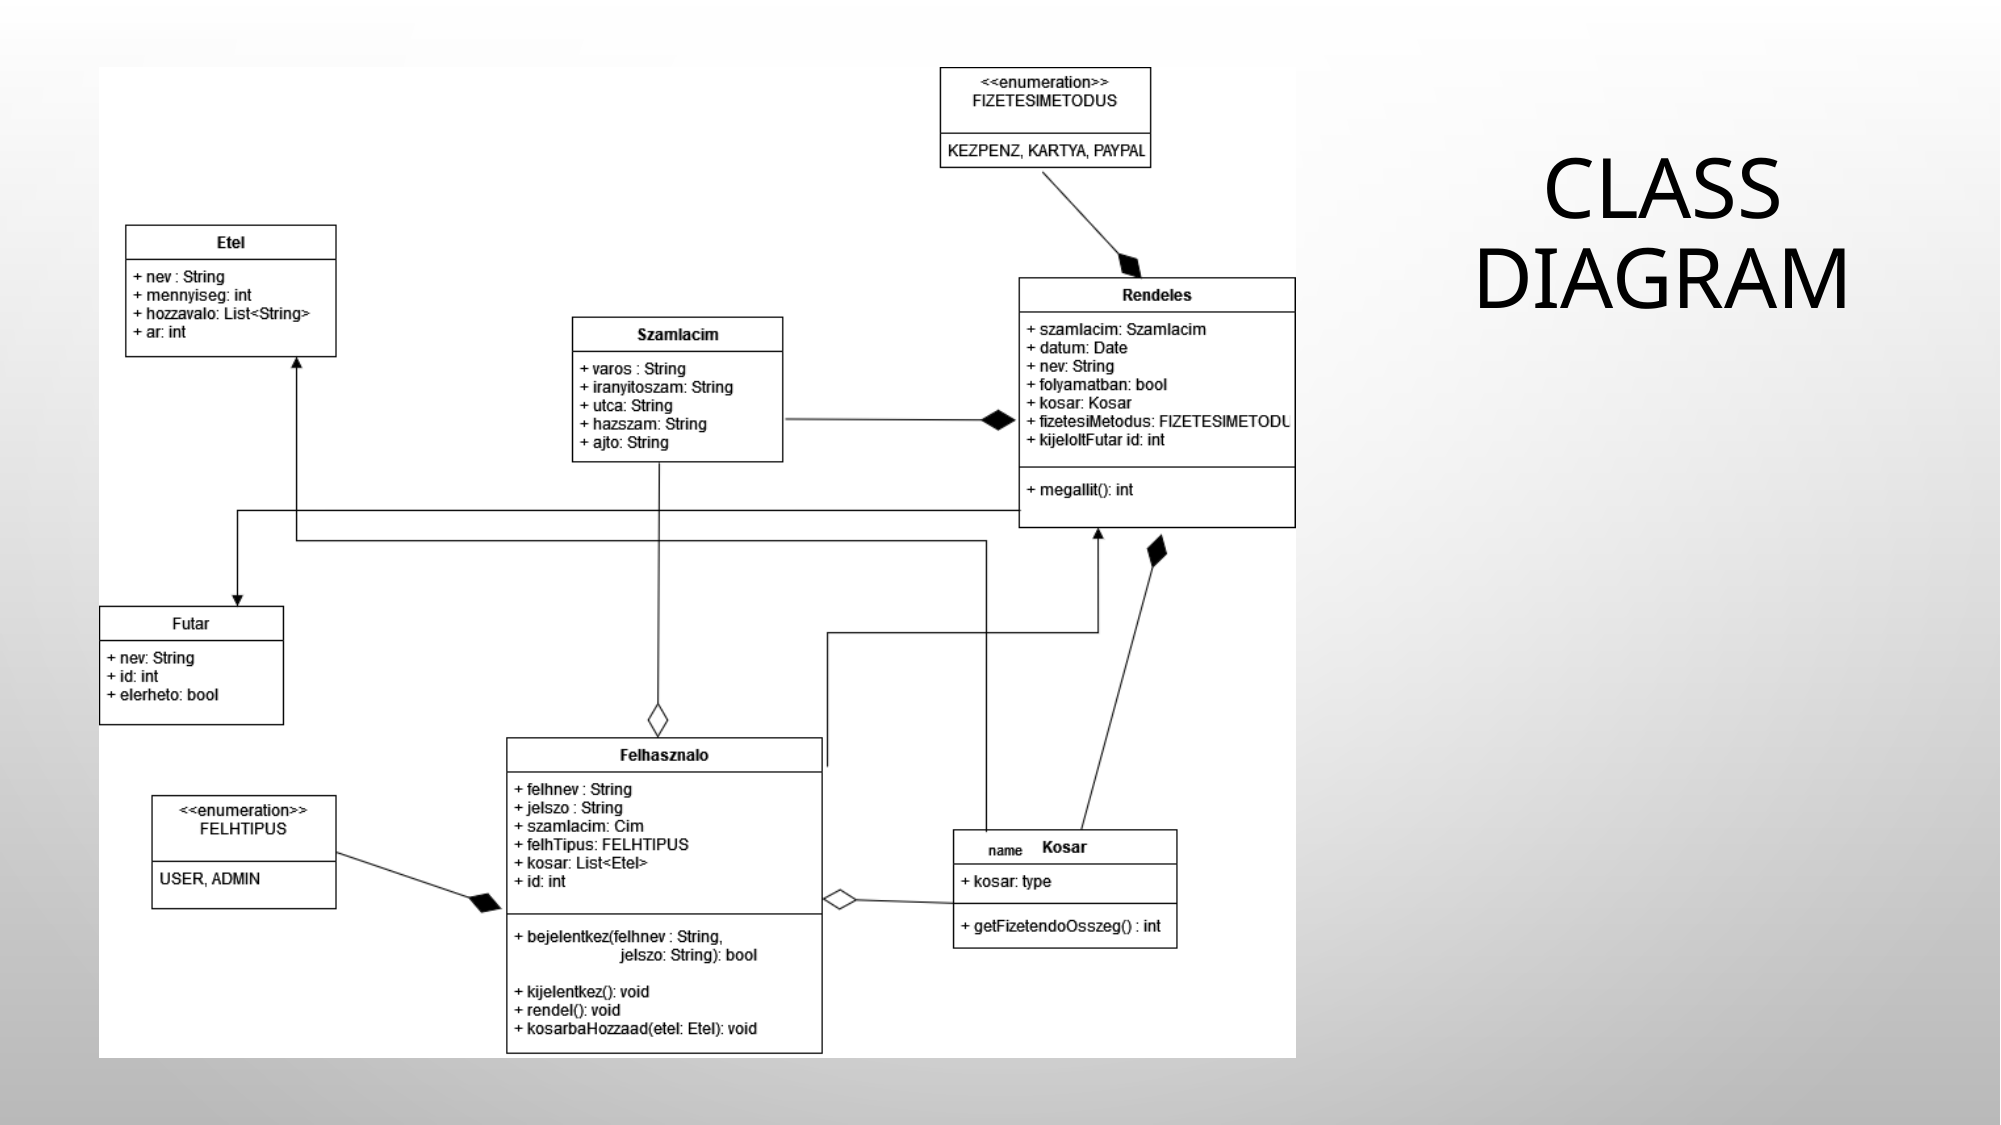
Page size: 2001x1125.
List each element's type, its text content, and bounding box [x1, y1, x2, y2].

title Class diagram [1357, 59, 1968, 414]
picture [0, 0, 2000, 1125]
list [99, 67, 1296, 1058]
